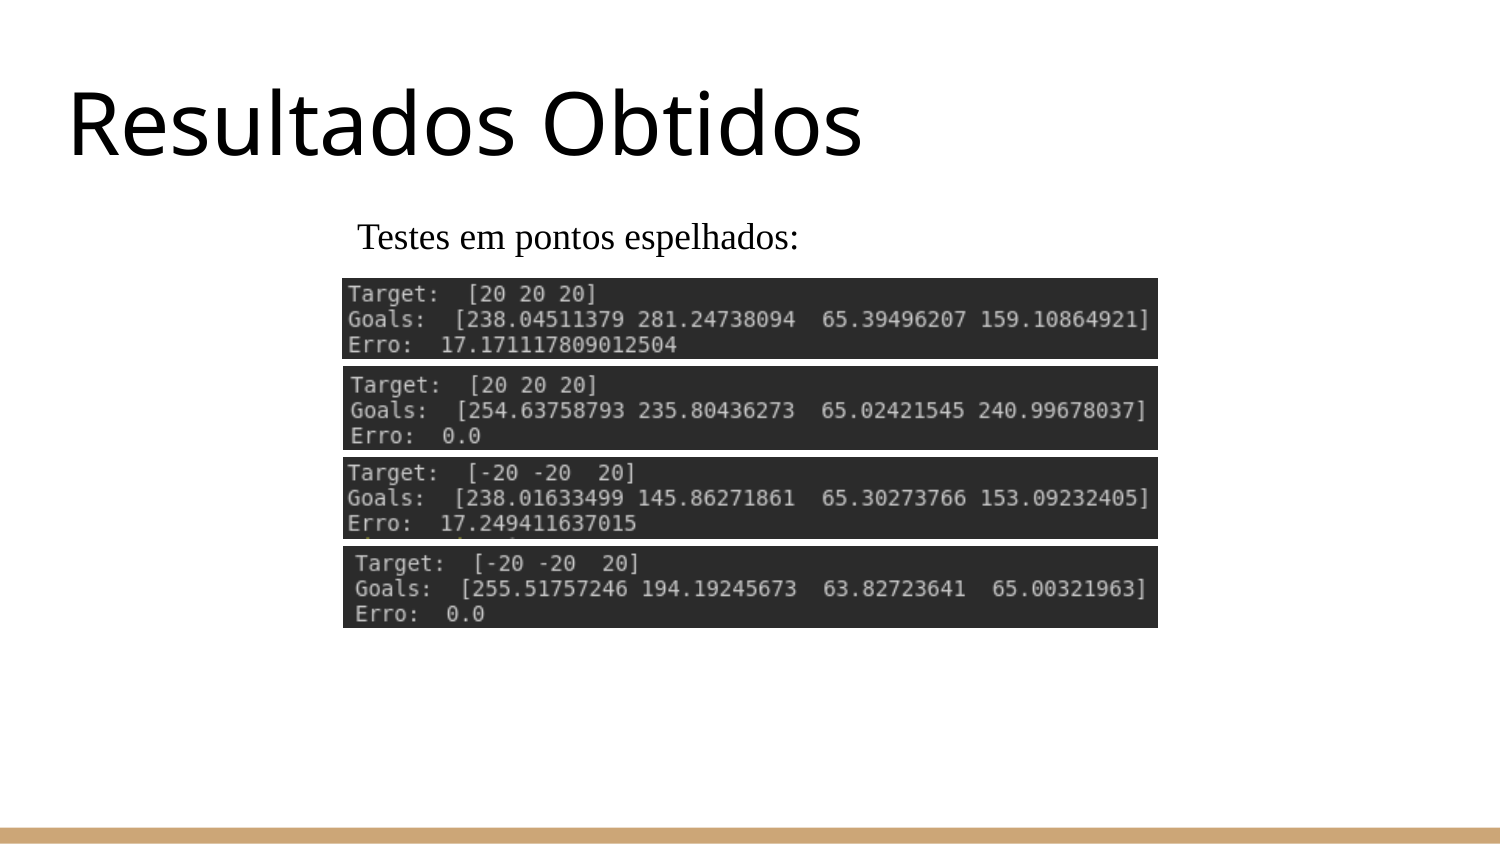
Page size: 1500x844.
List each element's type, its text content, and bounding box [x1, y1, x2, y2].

picture [341, 278, 1158, 359]
text_box Testes em pontos espelhados: [342, 196, 1141, 251]
picture [343, 457, 1159, 539]
title Resultados Obtidos [51, 51, 1449, 189]
picture [343, 546, 1159, 629]
picture [343, 366, 1159, 450]
